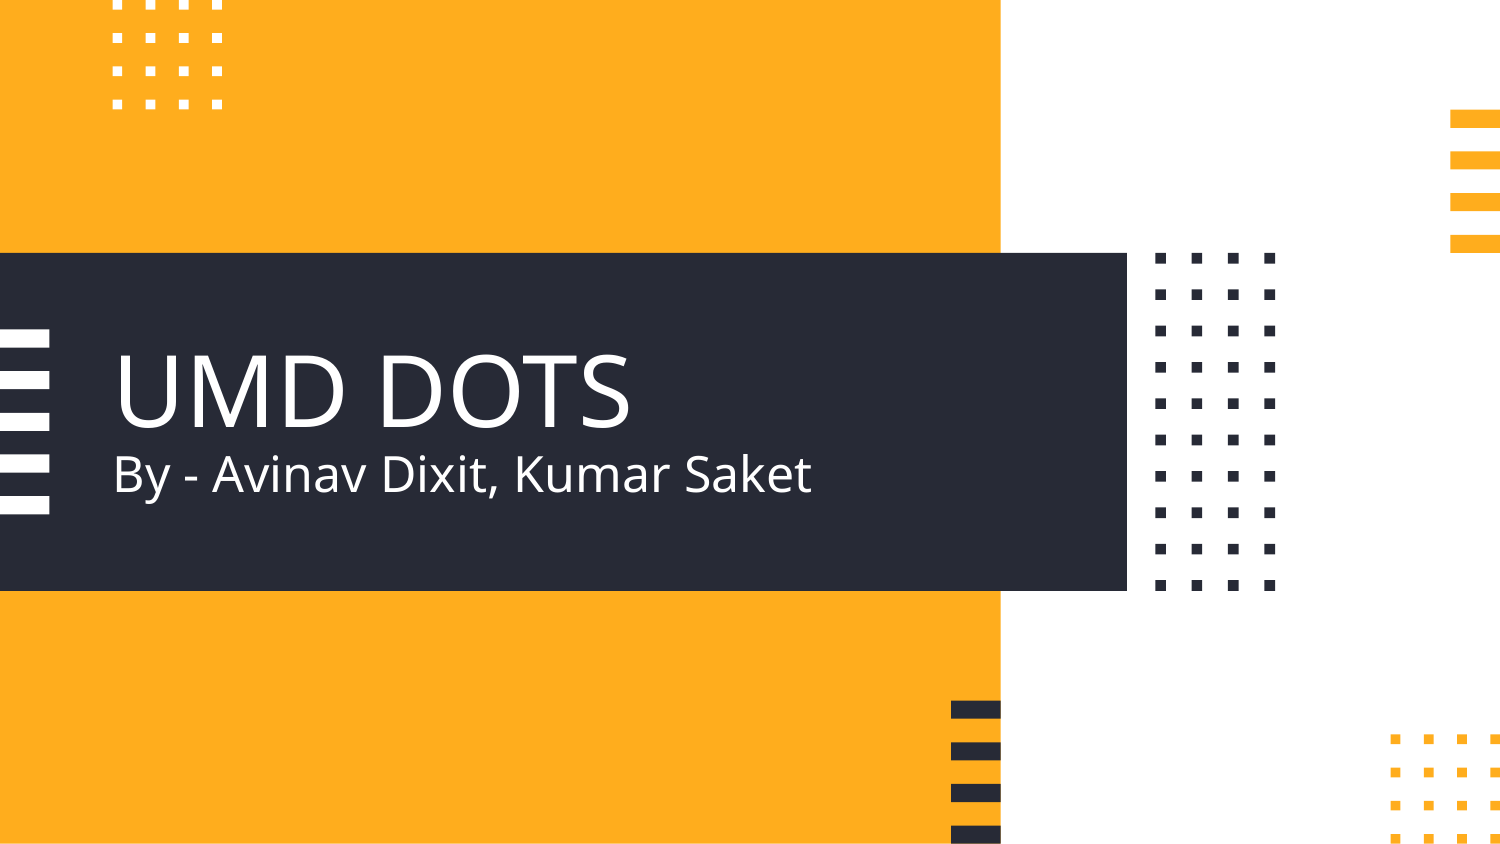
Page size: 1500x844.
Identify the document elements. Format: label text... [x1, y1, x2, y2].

title UMD DOTS By - Avinav Dixit, Kumar Saket [112, 252, 1055, 591]
